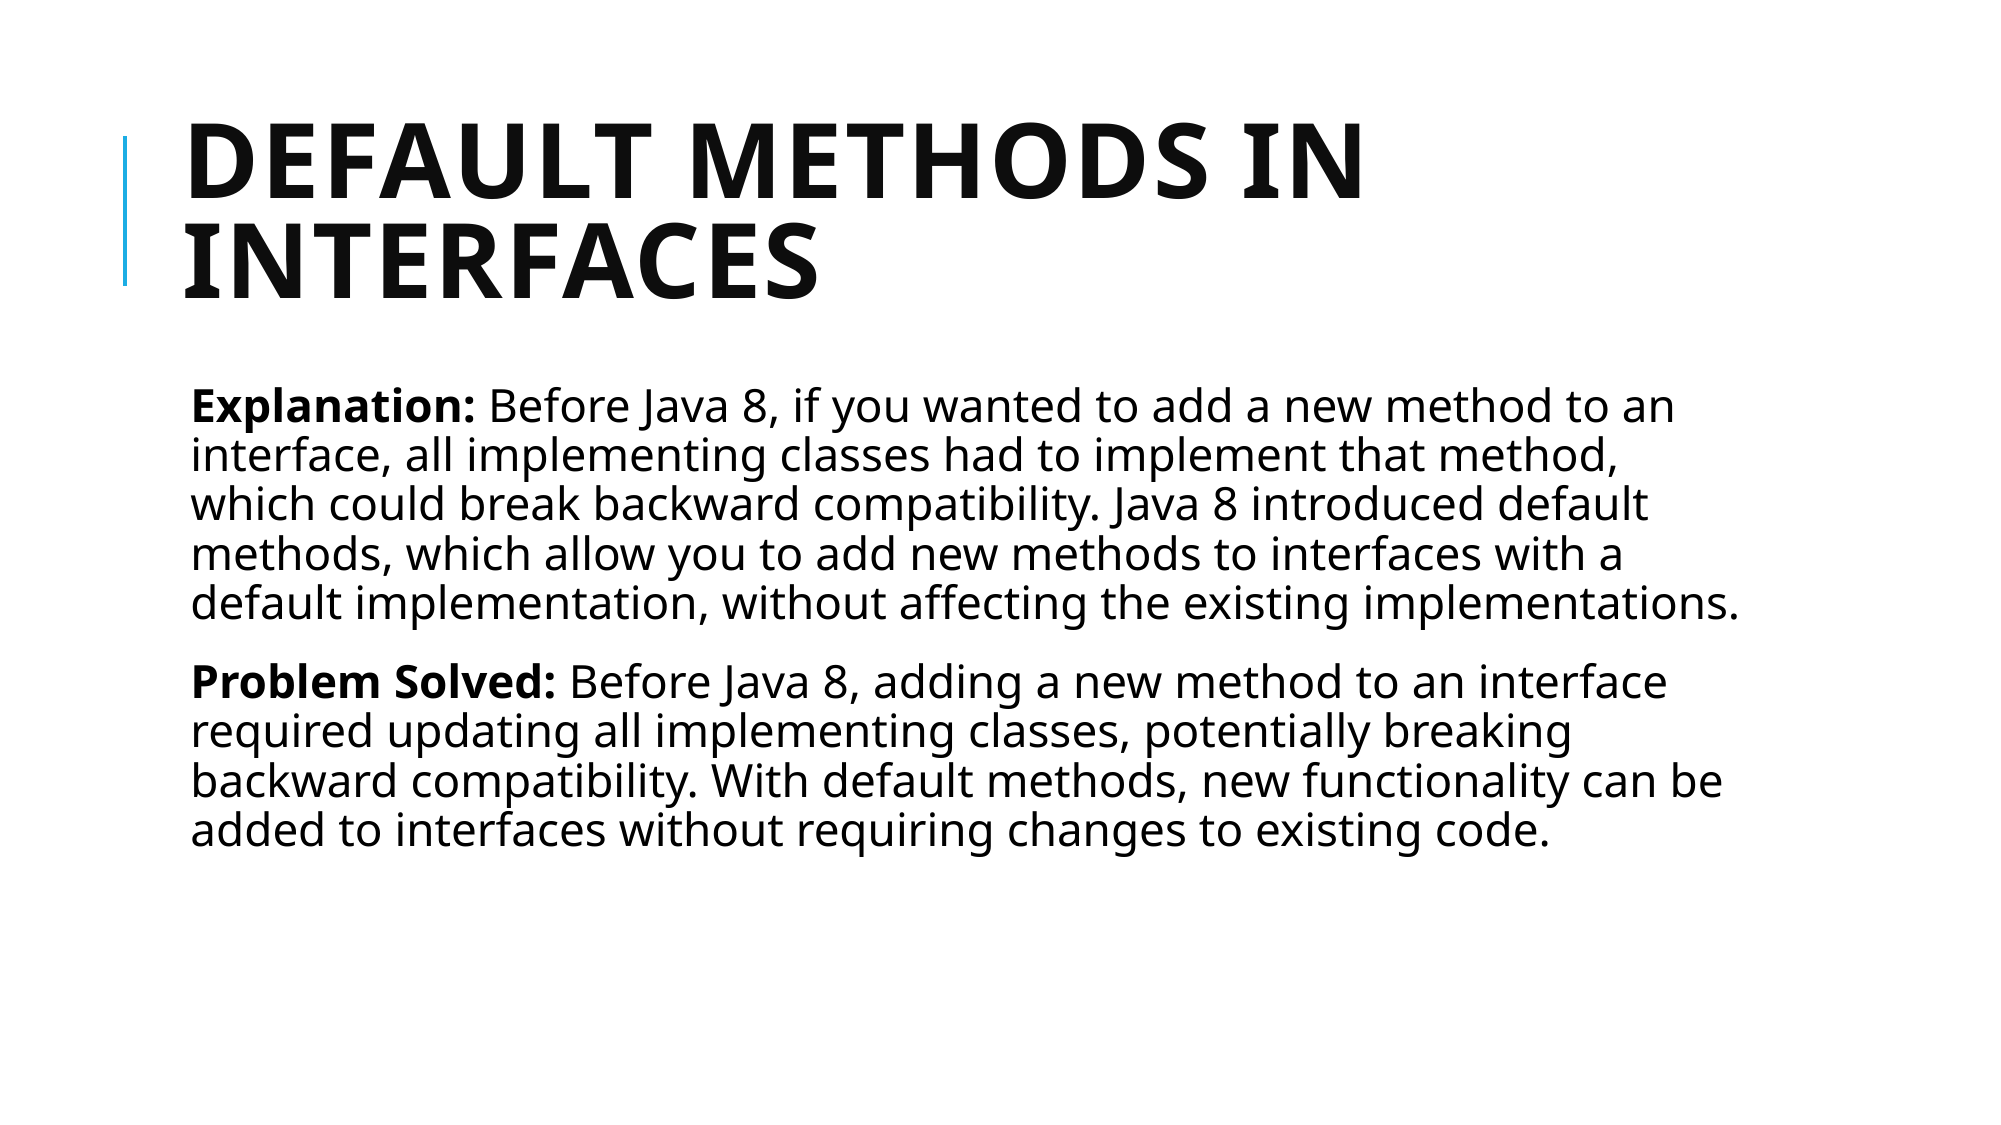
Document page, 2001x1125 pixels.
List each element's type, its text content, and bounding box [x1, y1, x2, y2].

list Explanation: Before Java 8, if you wanted to add a new method to an interface, all implementing classes had to implement that method, which could break backward compatibility. Java 8 introduced default methods, which allow you to add new methods to interfaces with a default implementation, without affecting the existing implementations. Problem Solved: Before Java 8, adding a new method to an interface required updating all implementing classes, potentially breaking backward compatibility. With default methods, new functionality can be added to interfaces without requiring changes to existing code. [168, 375, 1763, 1035]
title Default Methods in Interfaces [168, 96, 1763, 342]
